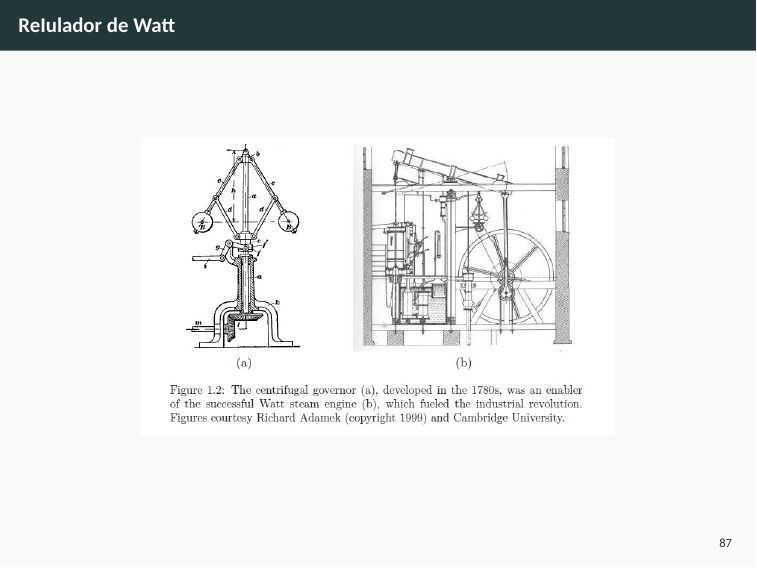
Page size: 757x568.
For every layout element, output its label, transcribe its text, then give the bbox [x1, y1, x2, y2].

text_box ReIulador de Watt [16, 9, 196, 37]
picture [141, 138, 615, 435]
text_box [0, 0, 756, 51]
text_box 87 [713, 531, 748, 550]
